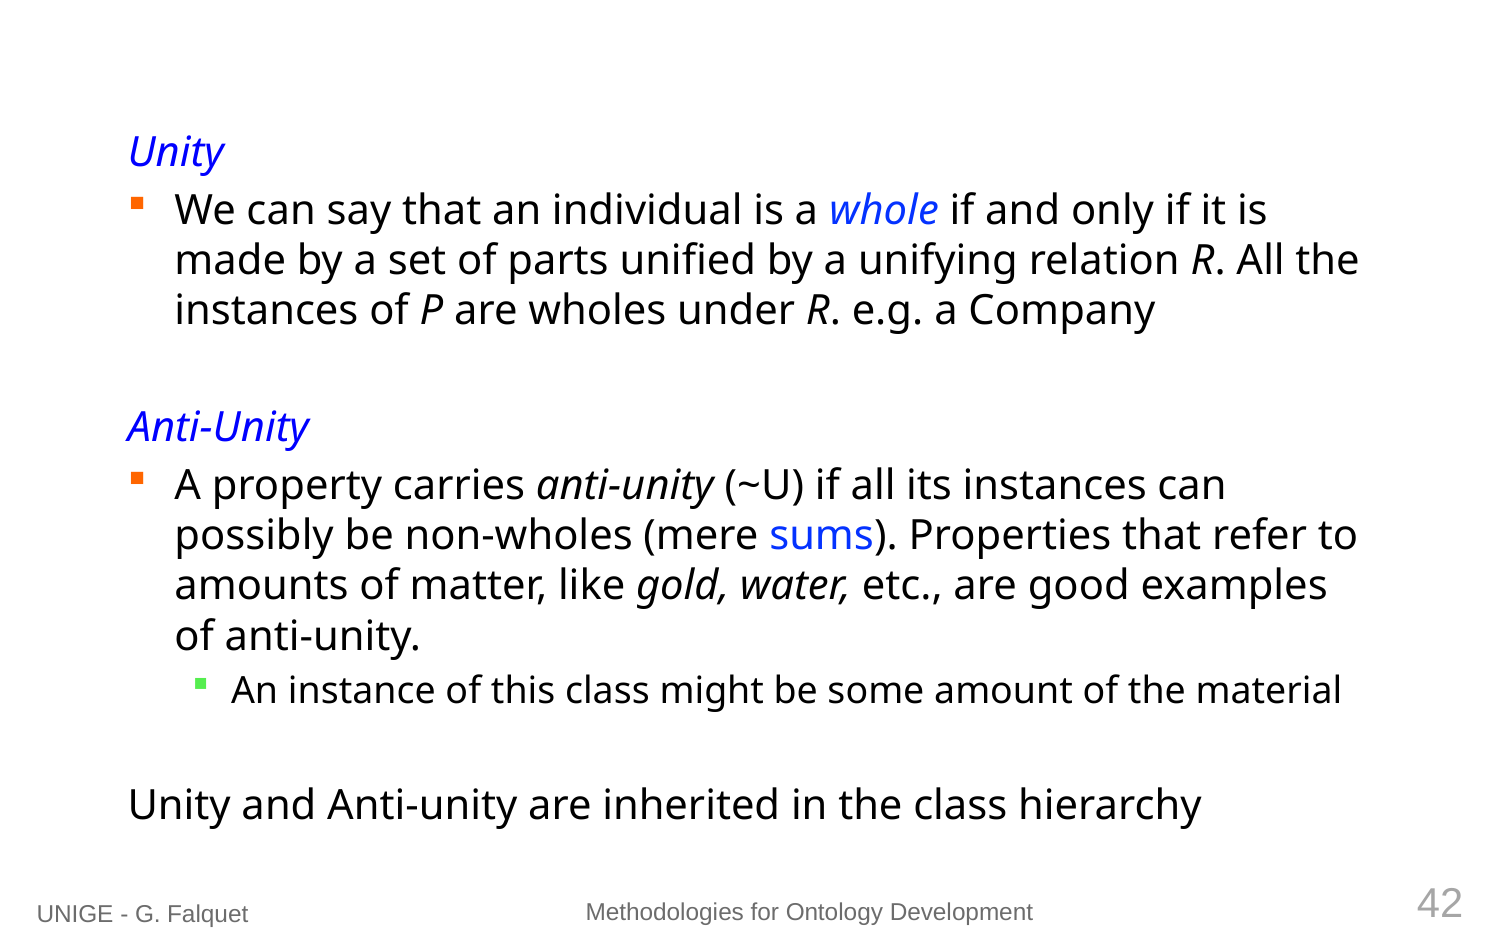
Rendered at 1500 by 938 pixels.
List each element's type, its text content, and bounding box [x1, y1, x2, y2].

slide_number Methodologies for Ontology Development [570, 888, 1146, 938]
slide_number 42 [1165, 867, 1479, 931]
list Unity We can say that an individual is a whole if and only if it is made by a set of parts unified by a unifying relation R. All the instances of P are wholes under R. e.g. a Company Anti-Unity A property carries anti-unity (~U) if all its instances can possibly be non-wholes (mere sums). Properties that refer to amounts of matter, like gold, water, etc., are good examples of anti-unity. An instance of this class might be some amount of the material Unity and Anti-unity are inherited in the class hierarchy [112, 117, 1388, 834]
footer UNIGE - G. Falquet [21, 890, 497, 938]
